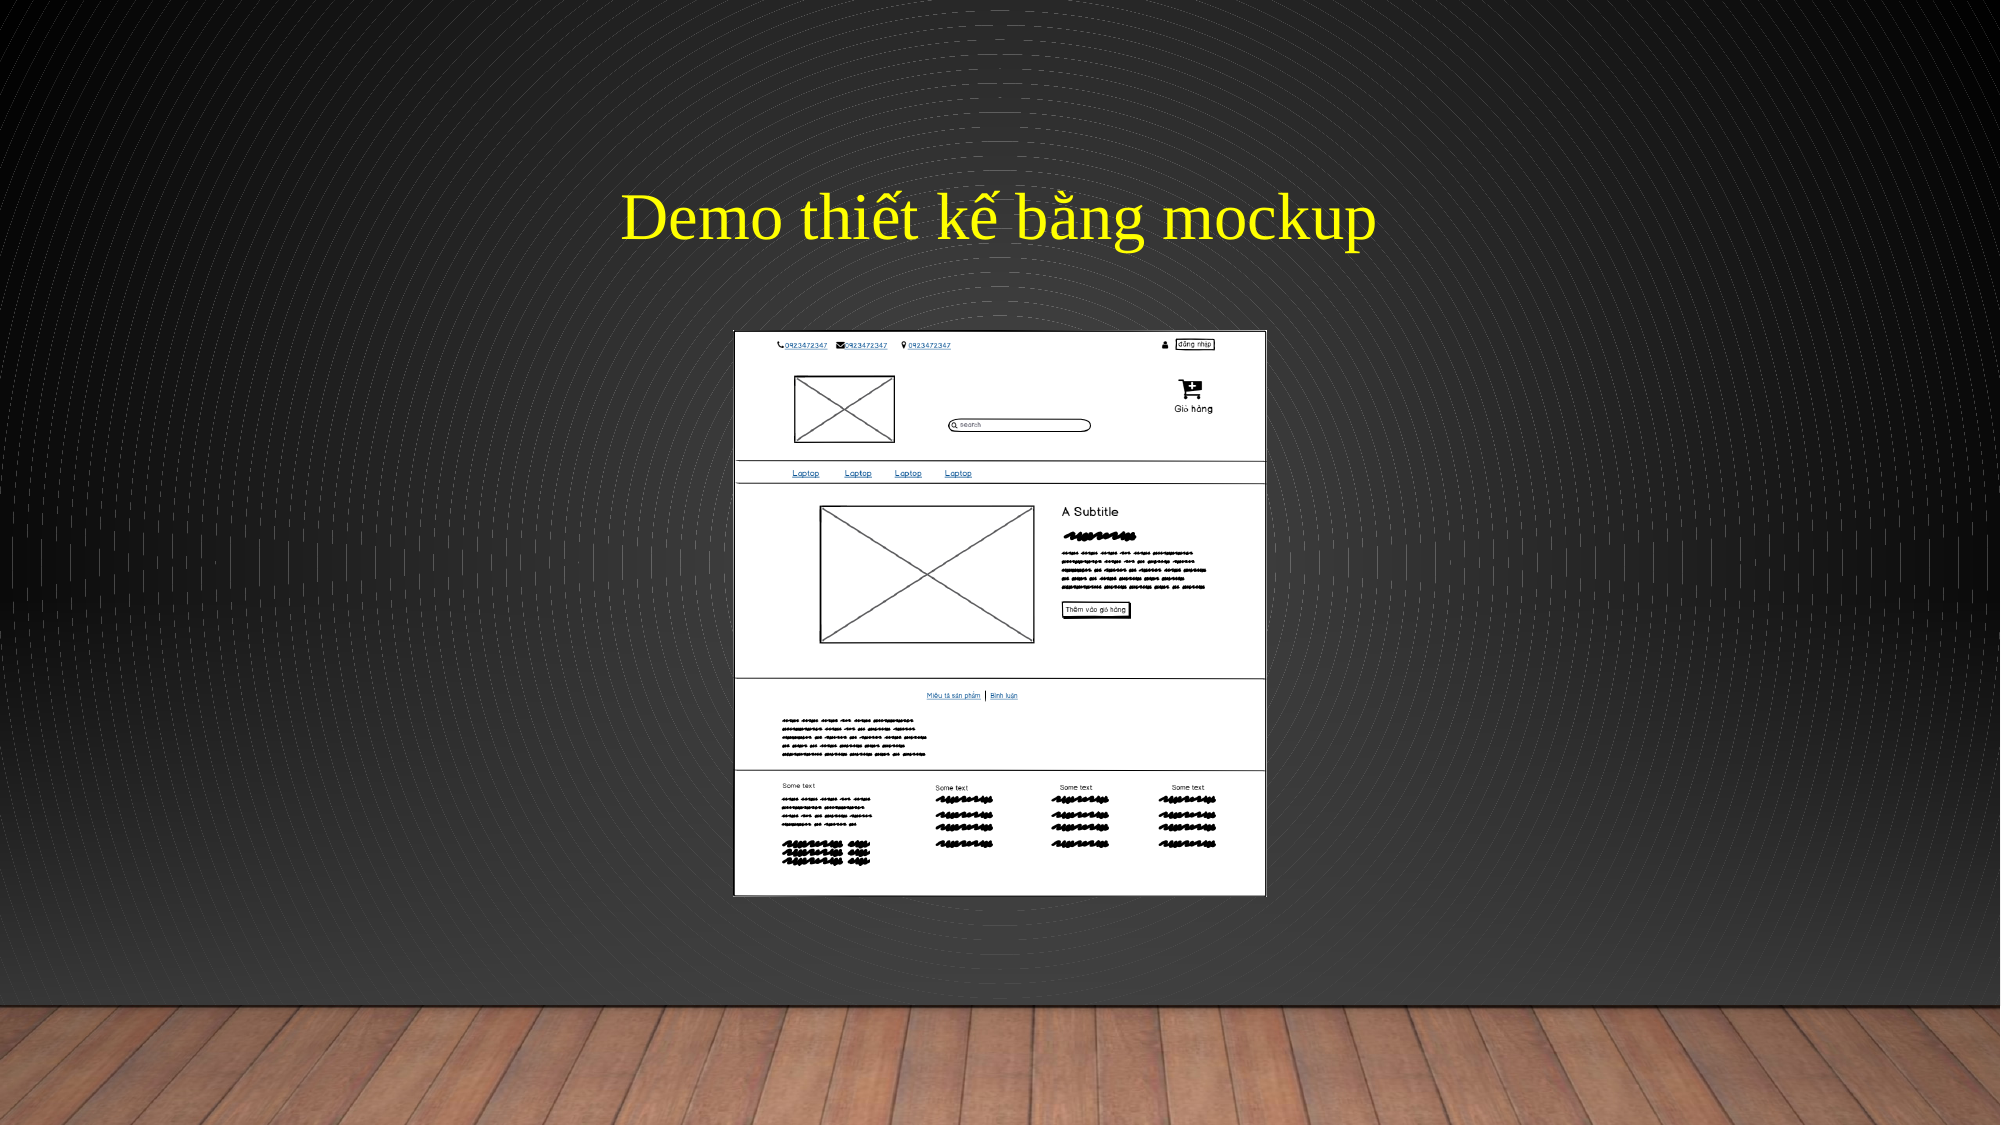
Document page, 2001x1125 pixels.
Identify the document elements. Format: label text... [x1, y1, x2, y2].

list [732, 330, 1268, 897]
picture [0, 1005, 2000, 1125]
title Demo thiết kế bằng mockup [238, 131, 1763, 305]
